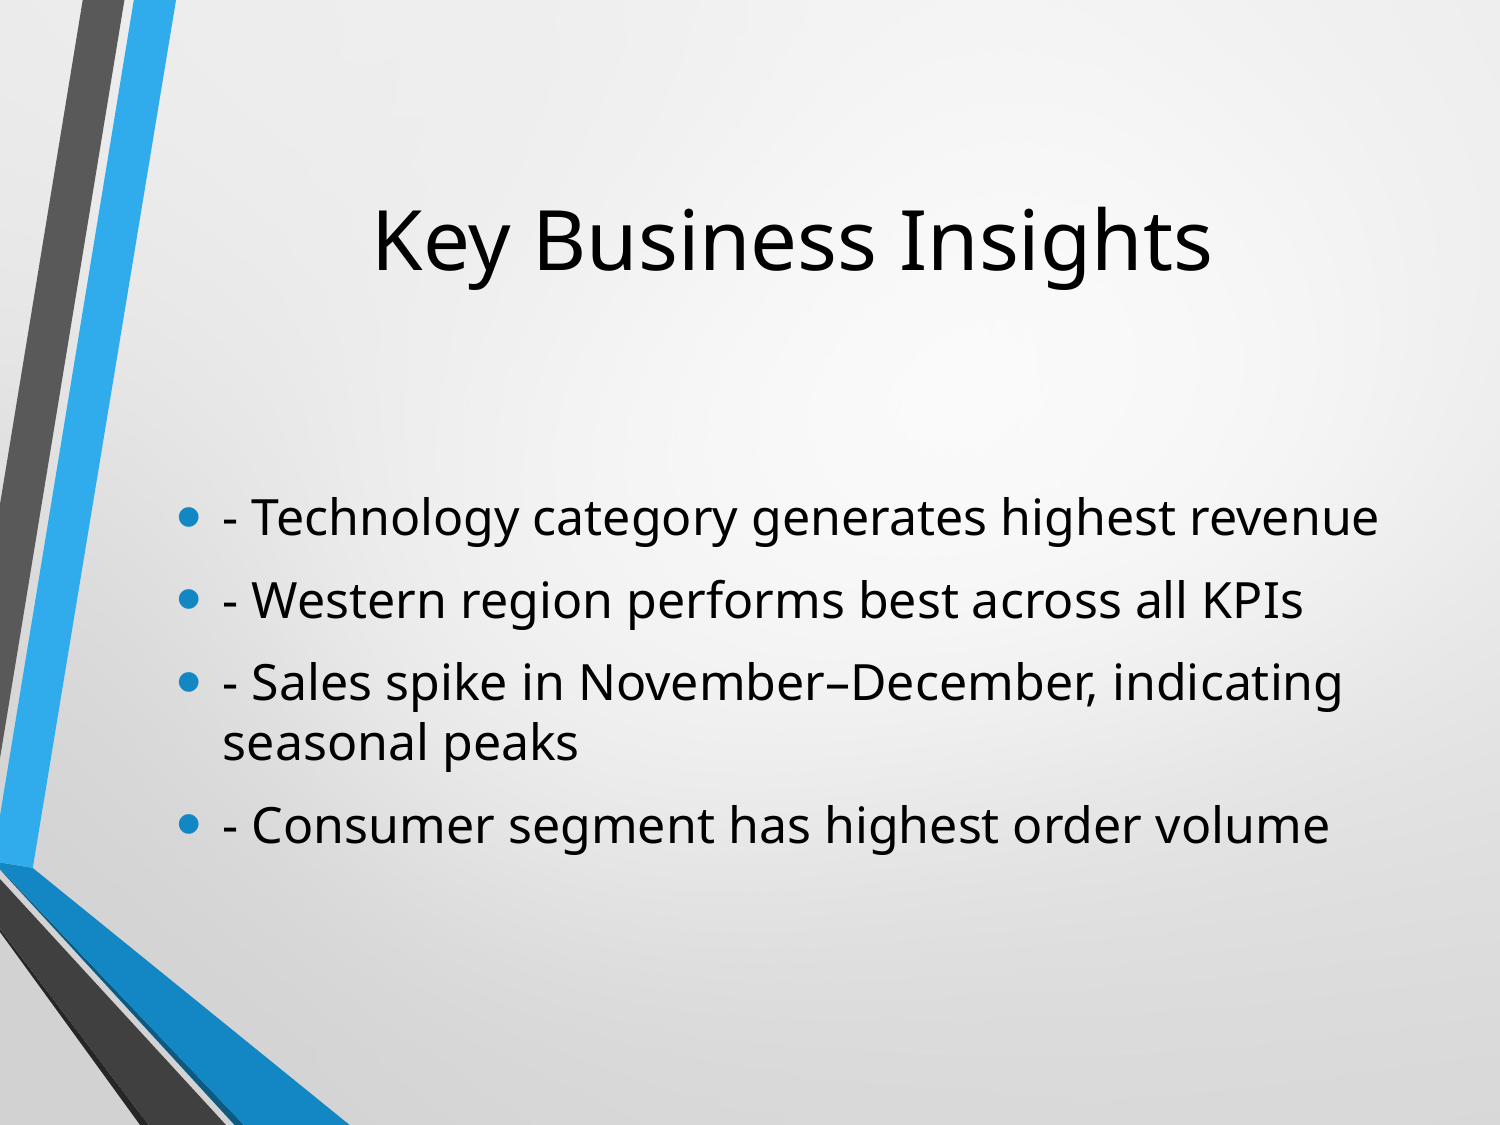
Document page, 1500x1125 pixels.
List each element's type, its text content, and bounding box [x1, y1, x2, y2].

title Key Business Insights [161, 75, 1425, 400]
list - Technology category generates highest revenue - Western region performs best across all KPIs - Sales spike in November–December, indicating seasonal peaks - Consumer segment has highest order volume [161, 437, 1425, 985]
